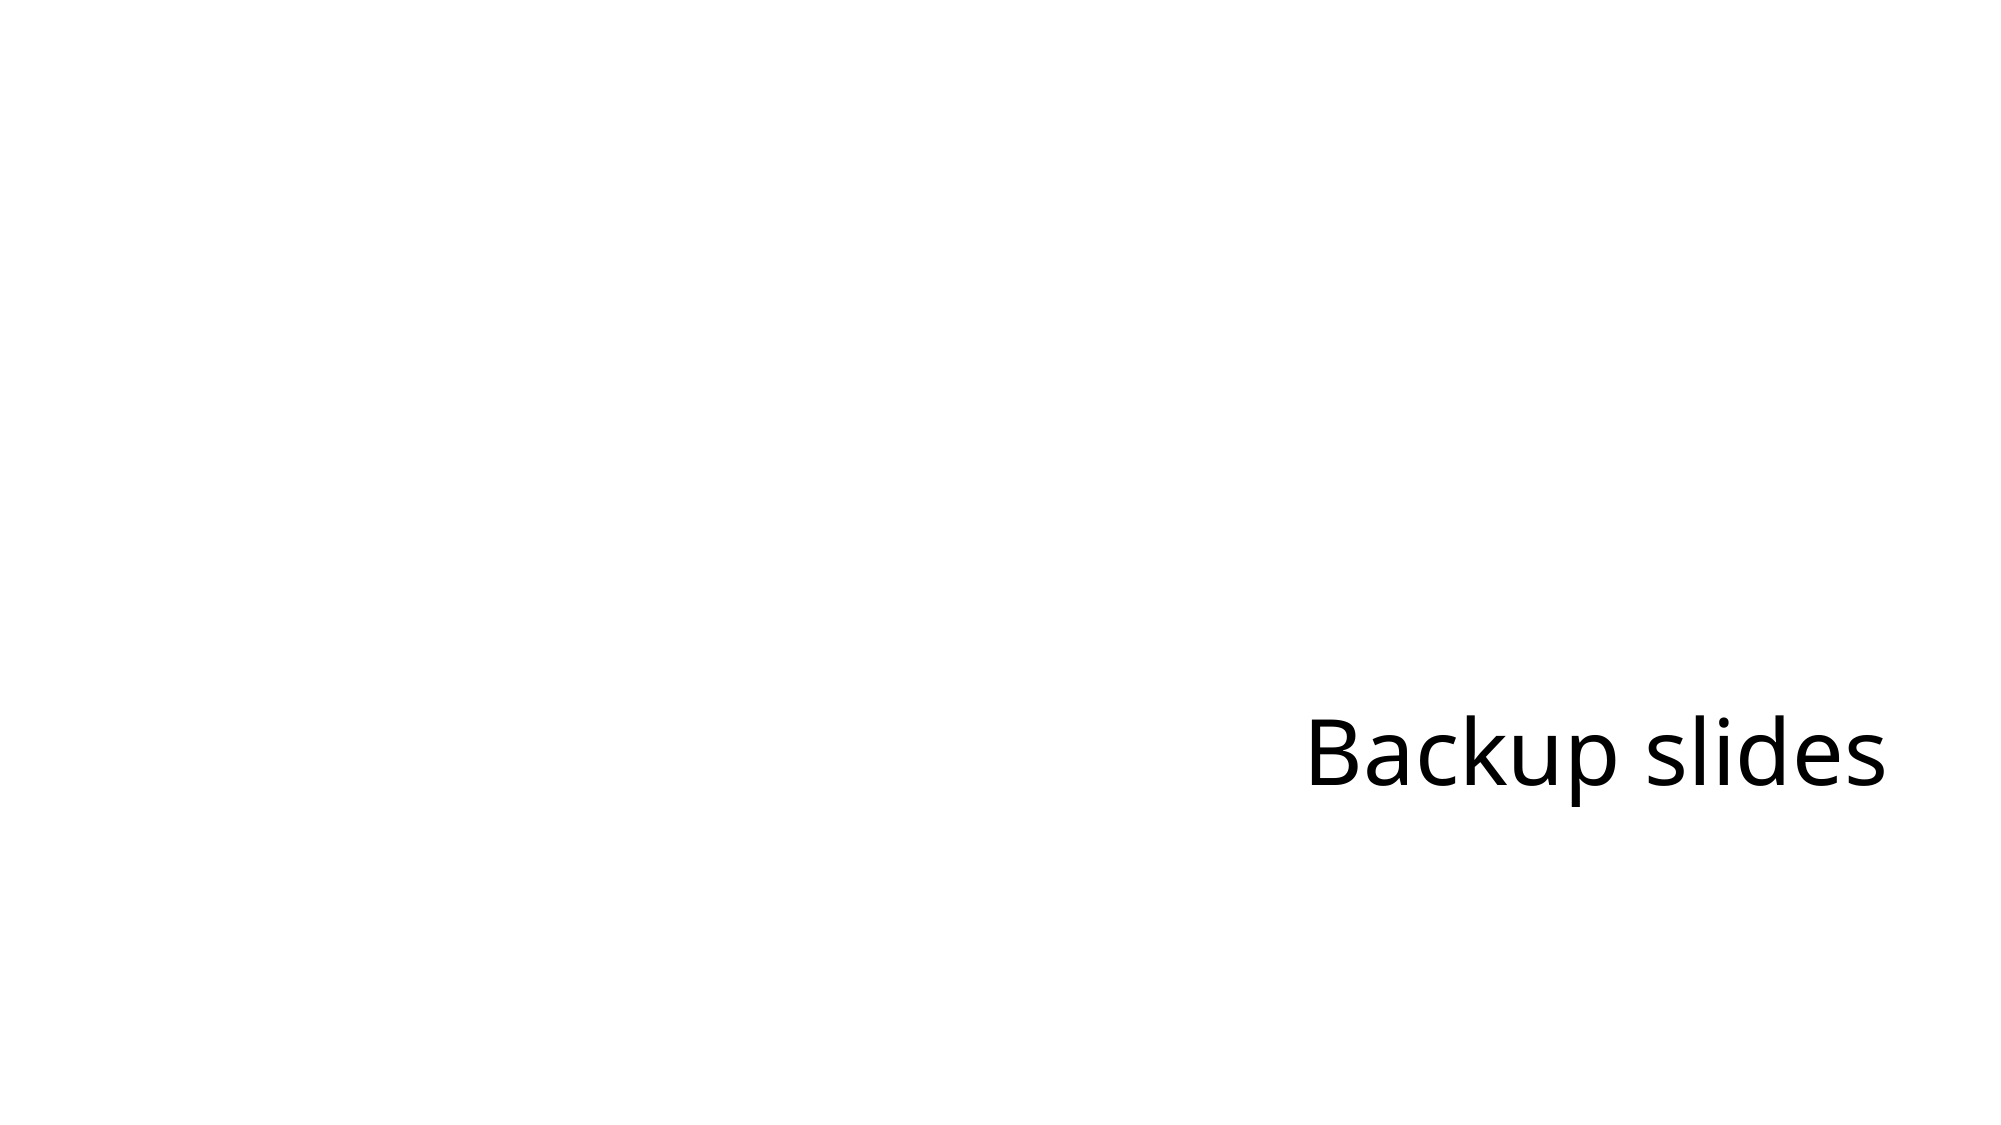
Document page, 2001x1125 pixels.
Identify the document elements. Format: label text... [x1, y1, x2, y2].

text_box Backup slides [178, 647, 1904, 865]
